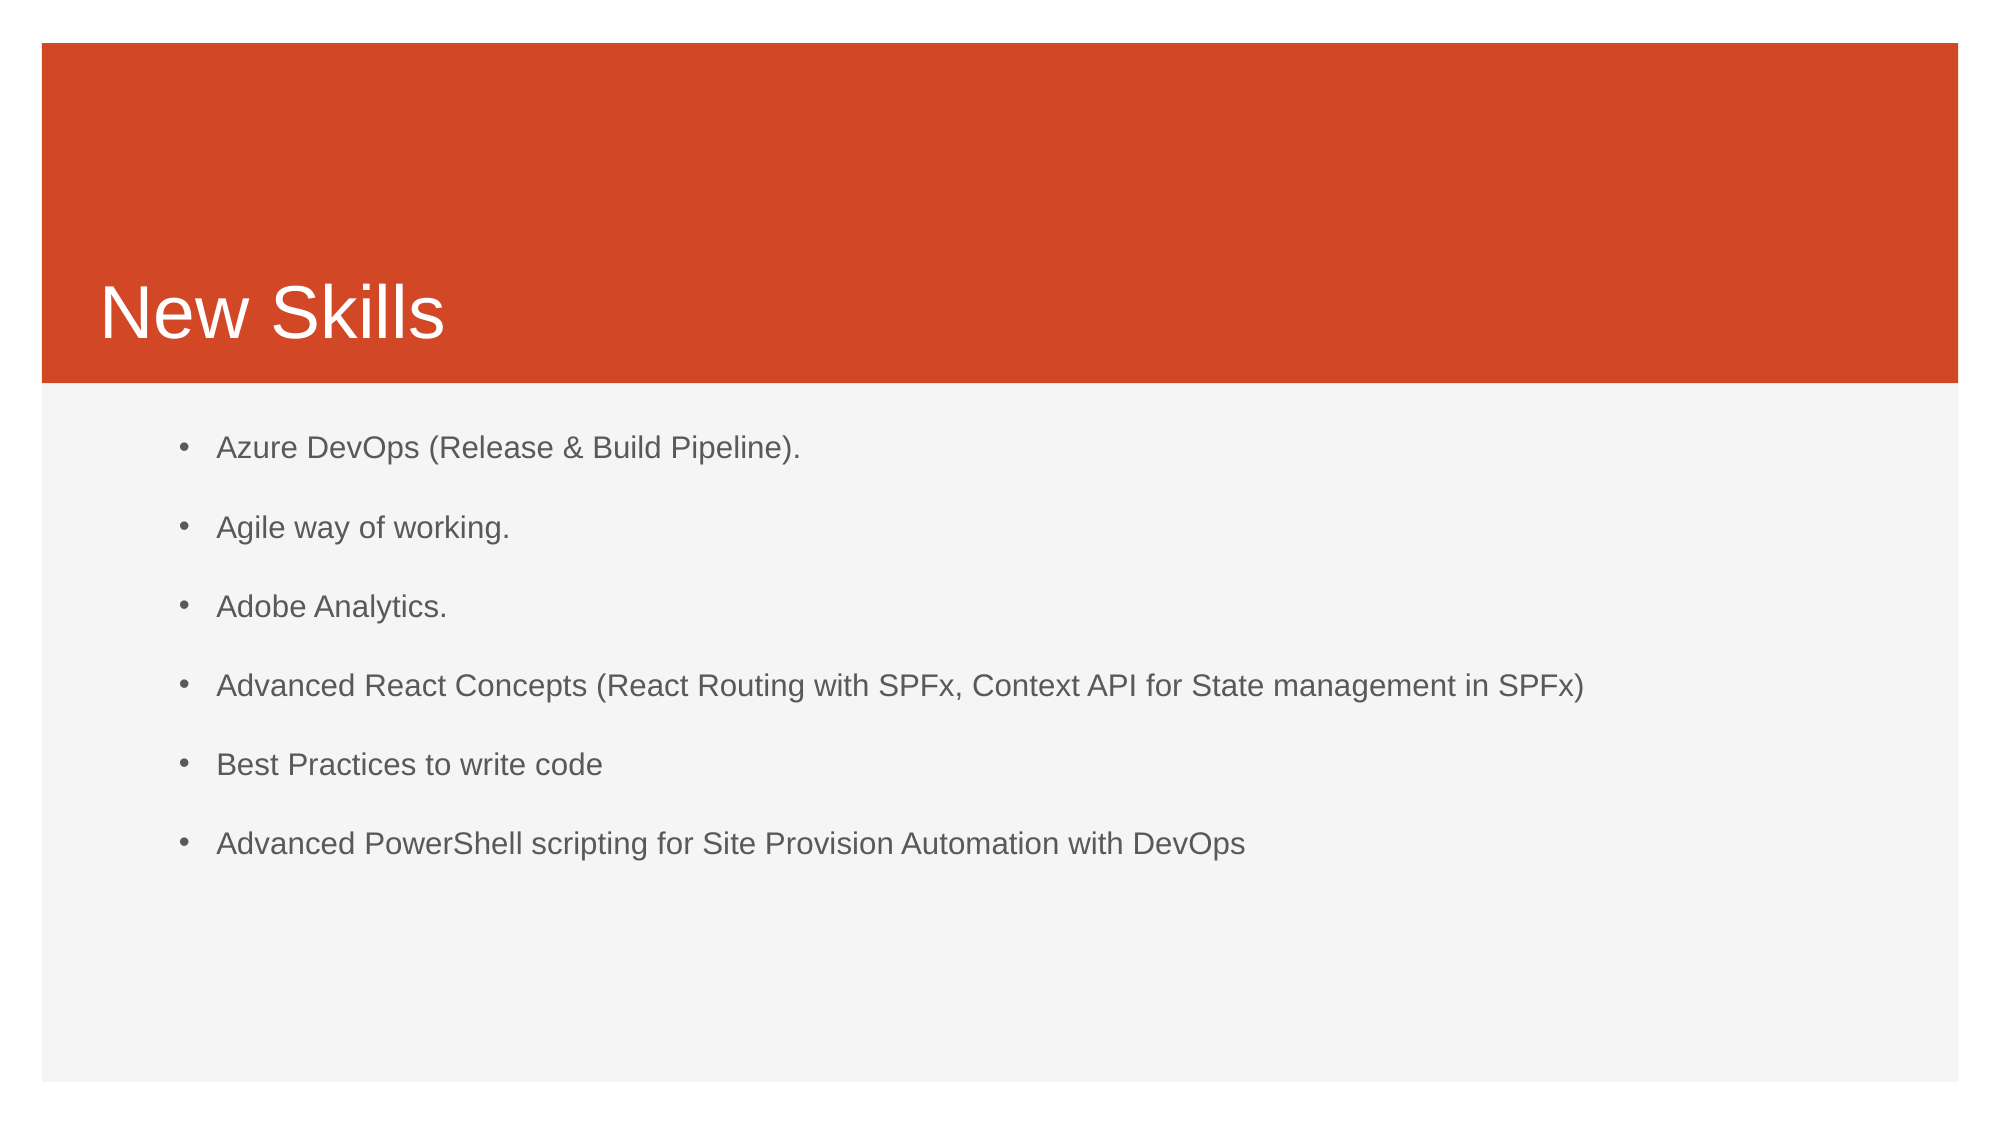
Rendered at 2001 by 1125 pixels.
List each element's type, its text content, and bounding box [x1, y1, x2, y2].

list Azure DevOps (Release & Build Pipeline). Agile way of working. Adobe Analytics. Advanced React Concepts (React Routing with SPFx, Context API for State management in SPFx) Best Practices to write code Advanced PowerShell scripting for Site Provision Automation with DevOps [88, 420, 1638, 1073]
title New Skills [84, 143, 1810, 362]
